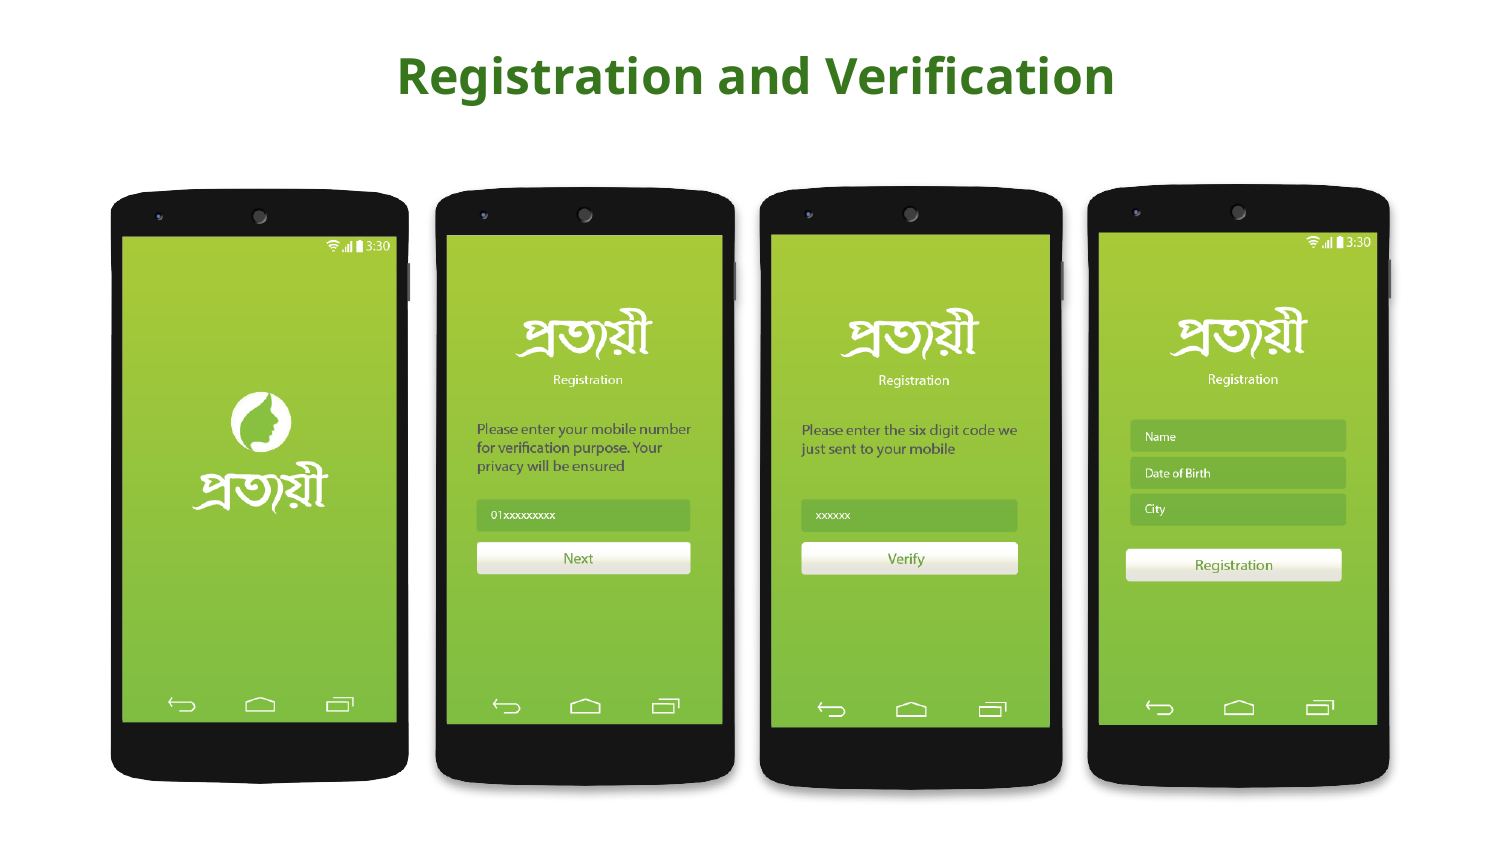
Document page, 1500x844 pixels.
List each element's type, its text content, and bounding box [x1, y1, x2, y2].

picture [108, 186, 413, 788]
list Registration and Verification [381, 29, 1436, 178]
picture [425, 166, 1415, 807]
